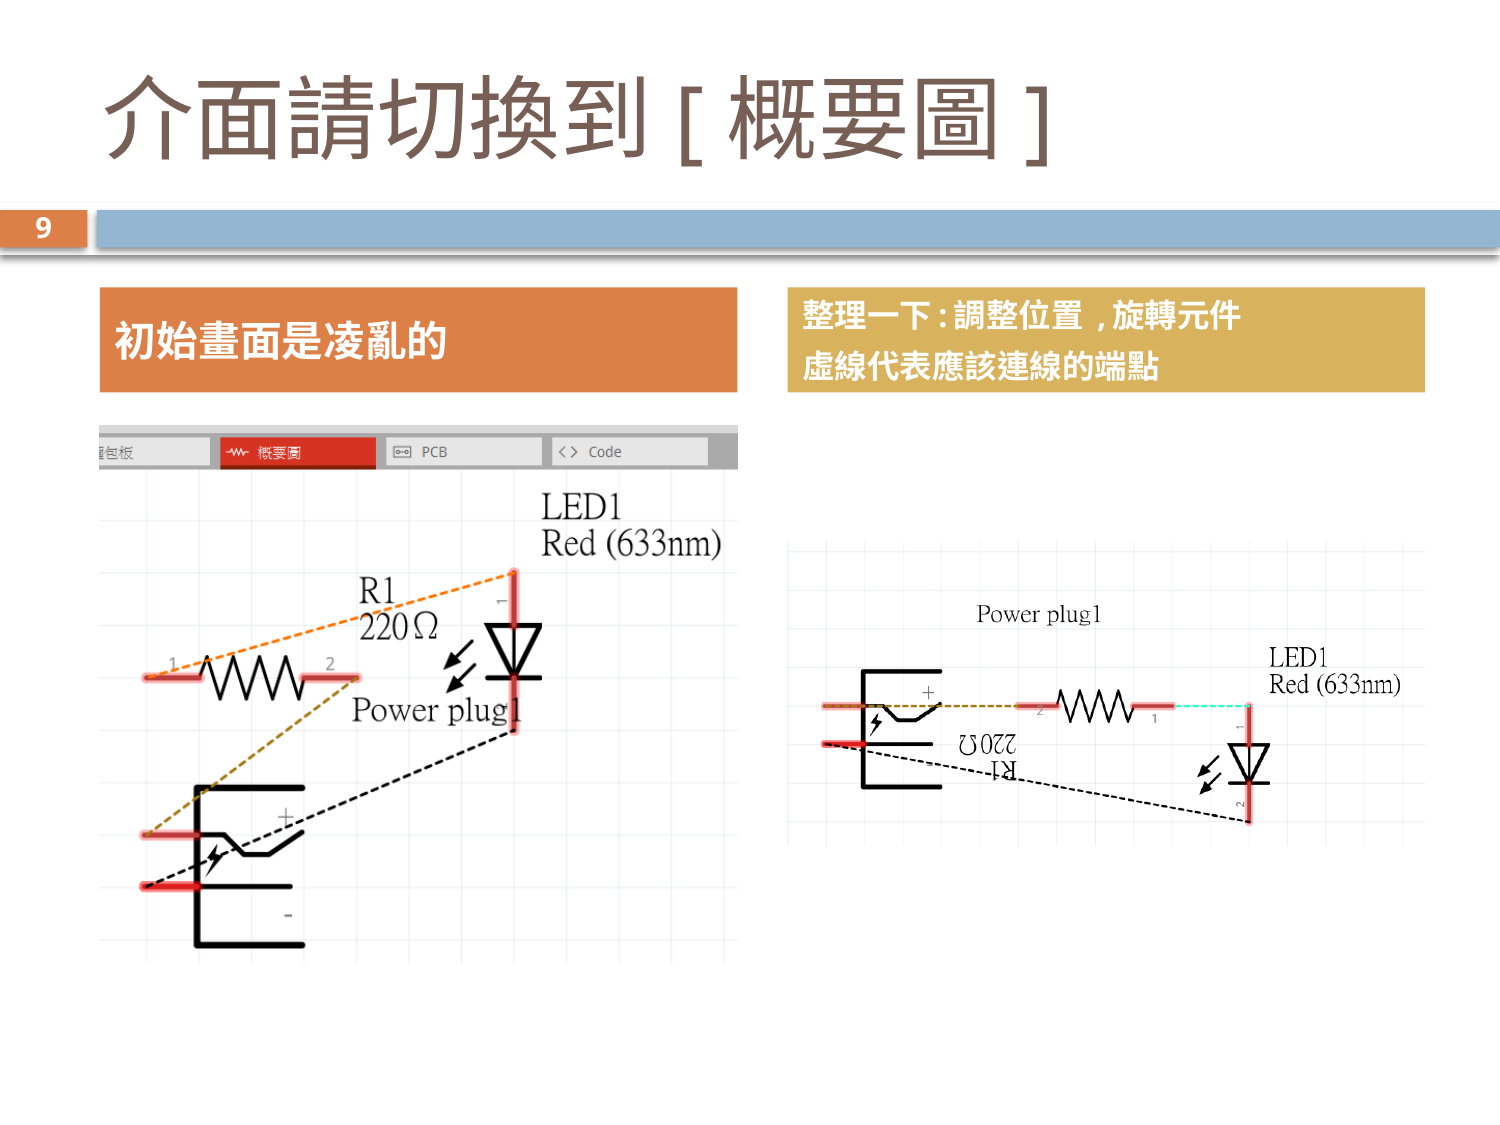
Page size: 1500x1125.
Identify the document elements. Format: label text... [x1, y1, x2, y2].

title 介面請切換到[概要圖] [87, 44, 1425, 188]
list 初始畫面是凌亂的 [99, 287, 738, 393]
list 整理一下:調整位置 ,旋轉元件 虛線代表應該連線的端點 [787, 287, 1425, 393]
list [99, 424, 738, 963]
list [787, 541, 1426, 846]
slide_number 9 [0, 208, 88, 249]
